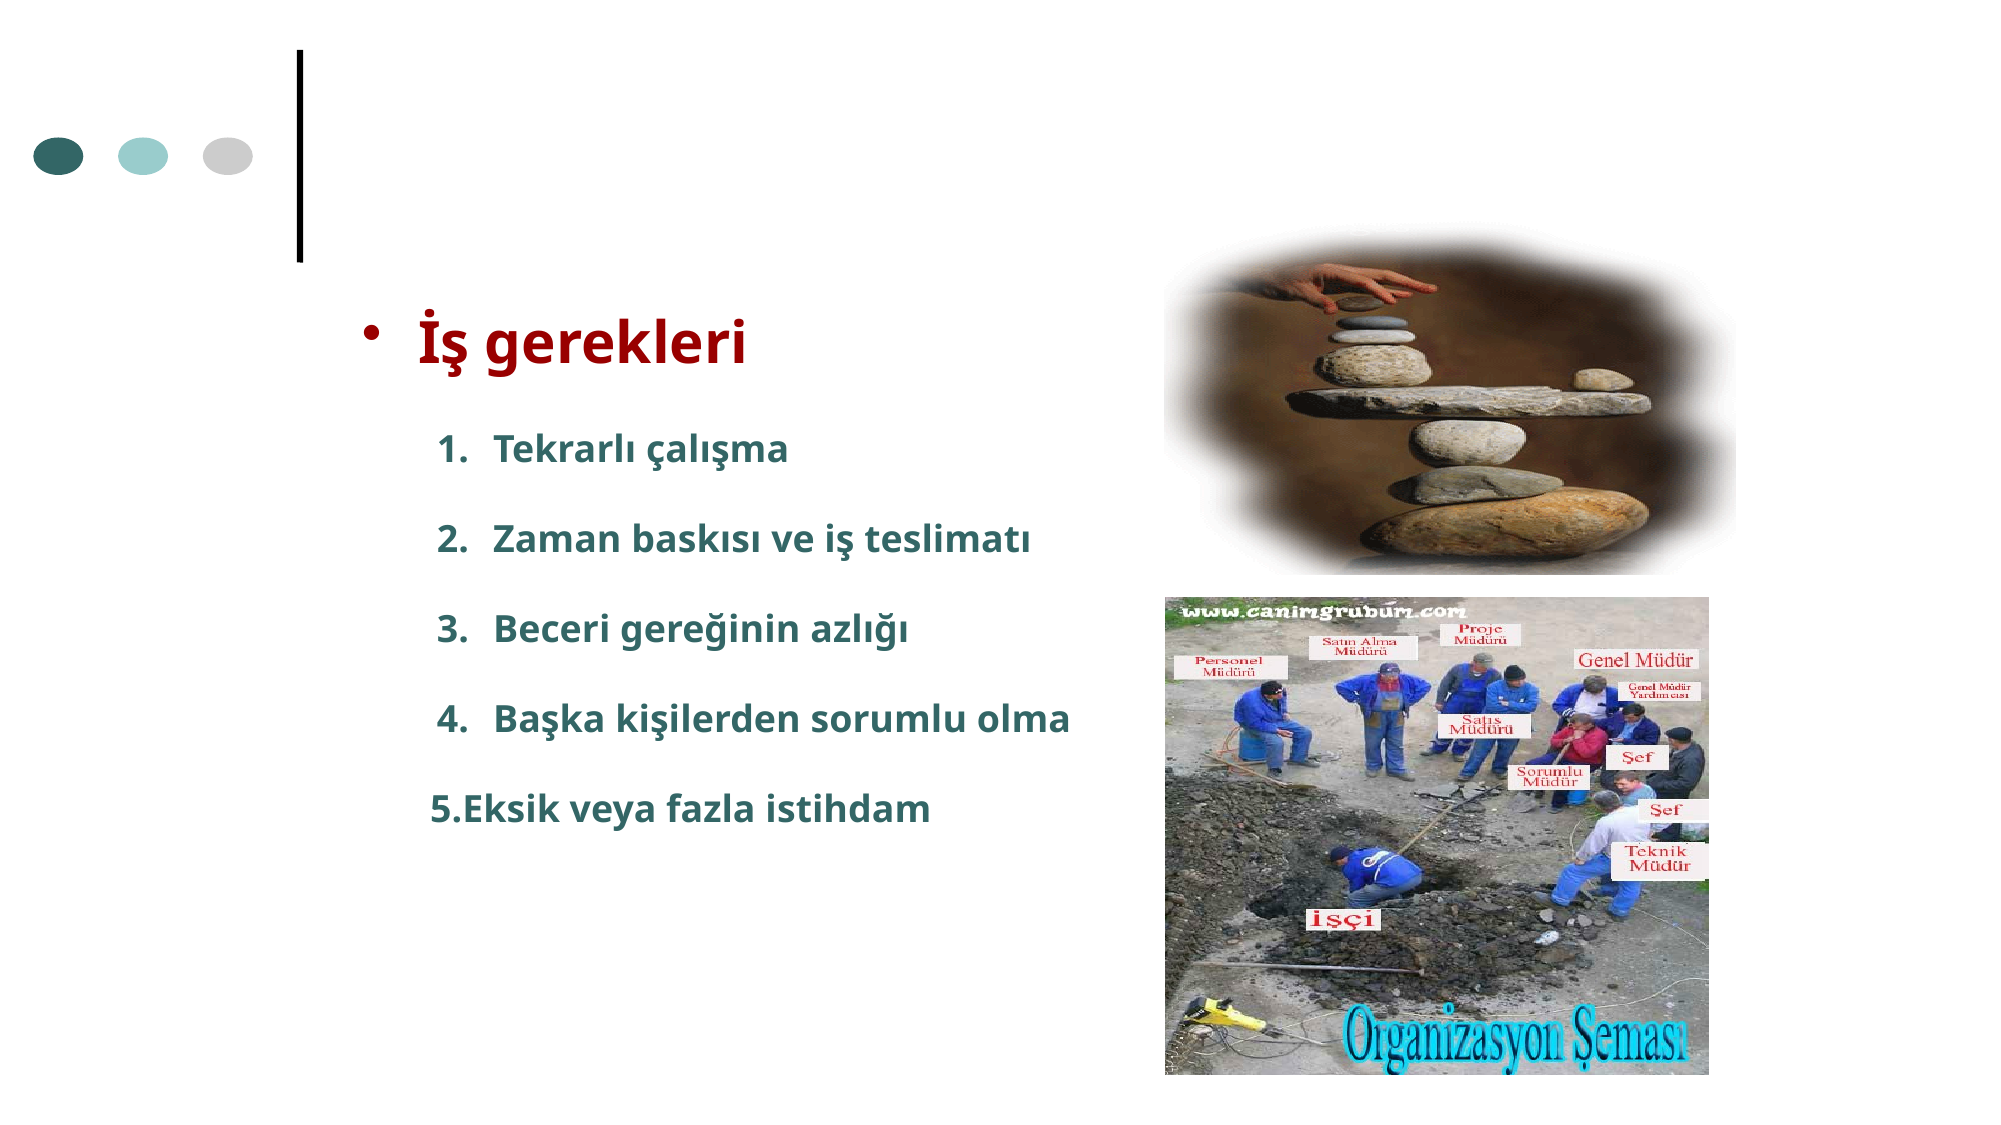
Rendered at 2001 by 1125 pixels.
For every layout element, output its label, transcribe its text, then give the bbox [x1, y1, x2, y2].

picture [1153, 219, 1751, 575]
text_box İş gerekleri Tekrarlı çalışma Zaman baskısı ve iş teslimatı Beceri gereğinin azlığı Başka kişilerden sorumlu olma 5.Eksik veya fazla istihdam [347, 297, 1087, 838]
picture [1165, 597, 1710, 1076]
